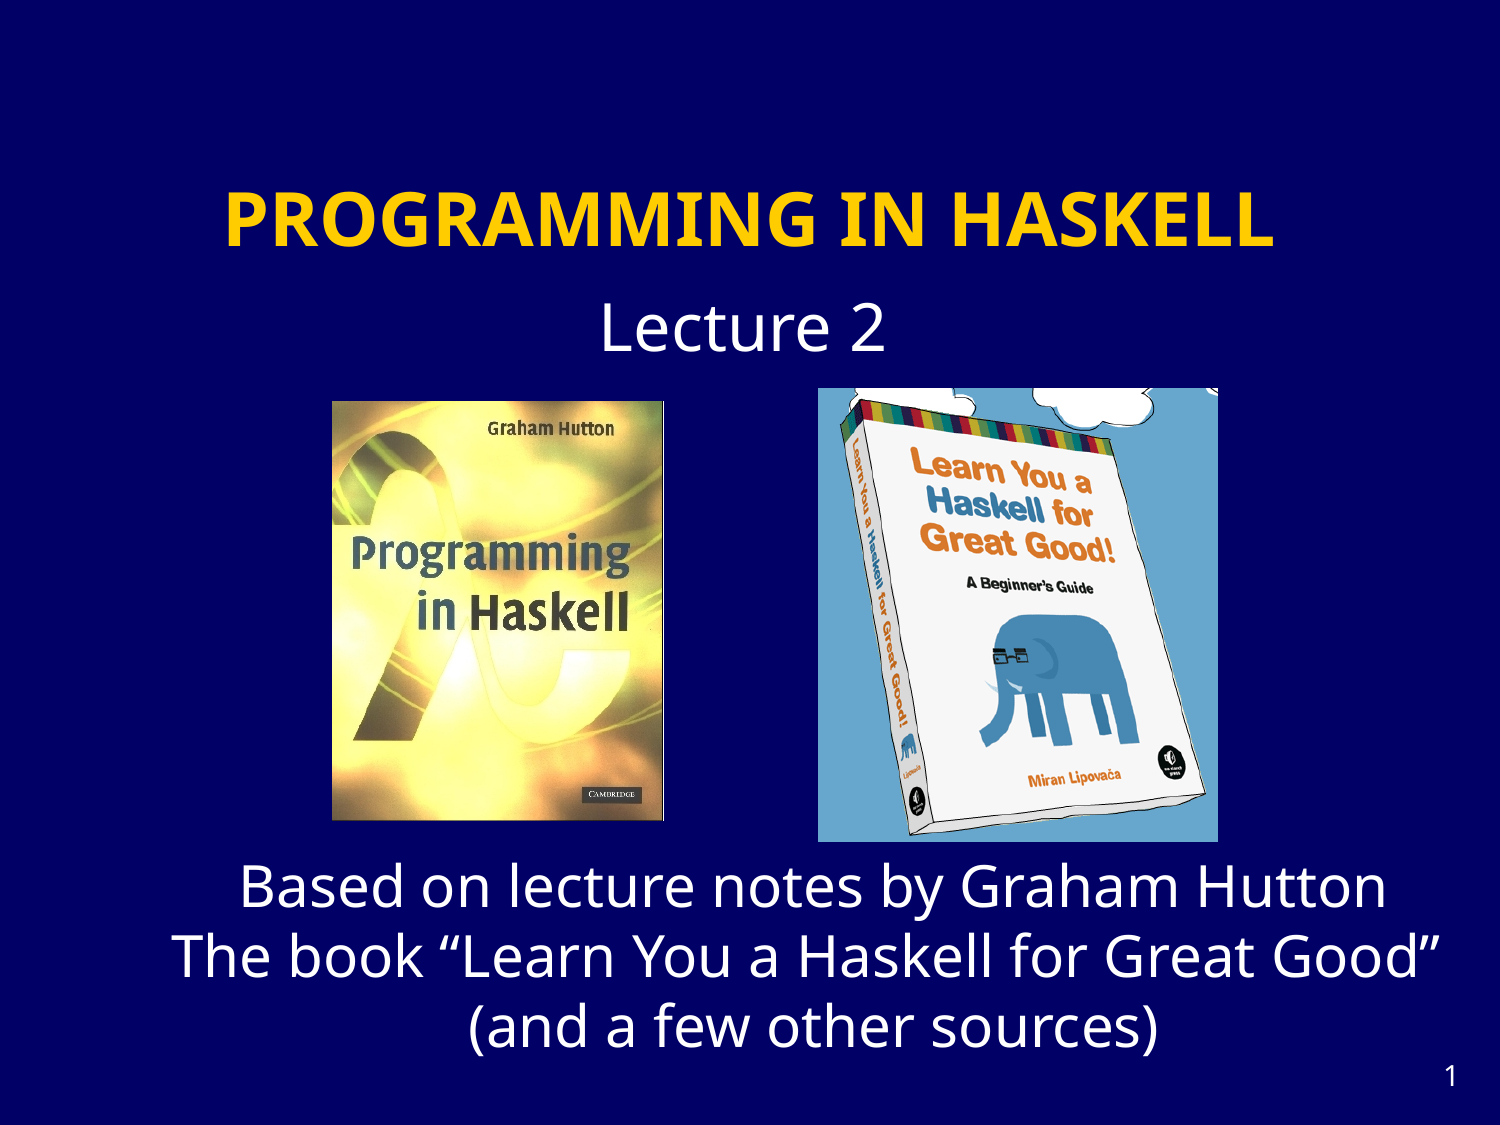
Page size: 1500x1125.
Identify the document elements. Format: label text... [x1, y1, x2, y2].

text_box PROGRAMMING IN HASKELL [18, 164, 1481, 269]
text_box Based on lecture notes by Graham Hutton The book “Learn You a Haskell for Great Good” (and a few other sources) [156, 842, 1472, 1067]
picture [817, 388, 1218, 843]
slide_number 0 [1374, 1050, 1475, 1100]
text_box Lecture 2 [22, 274, 1465, 375]
picture [332, 400, 664, 821]
